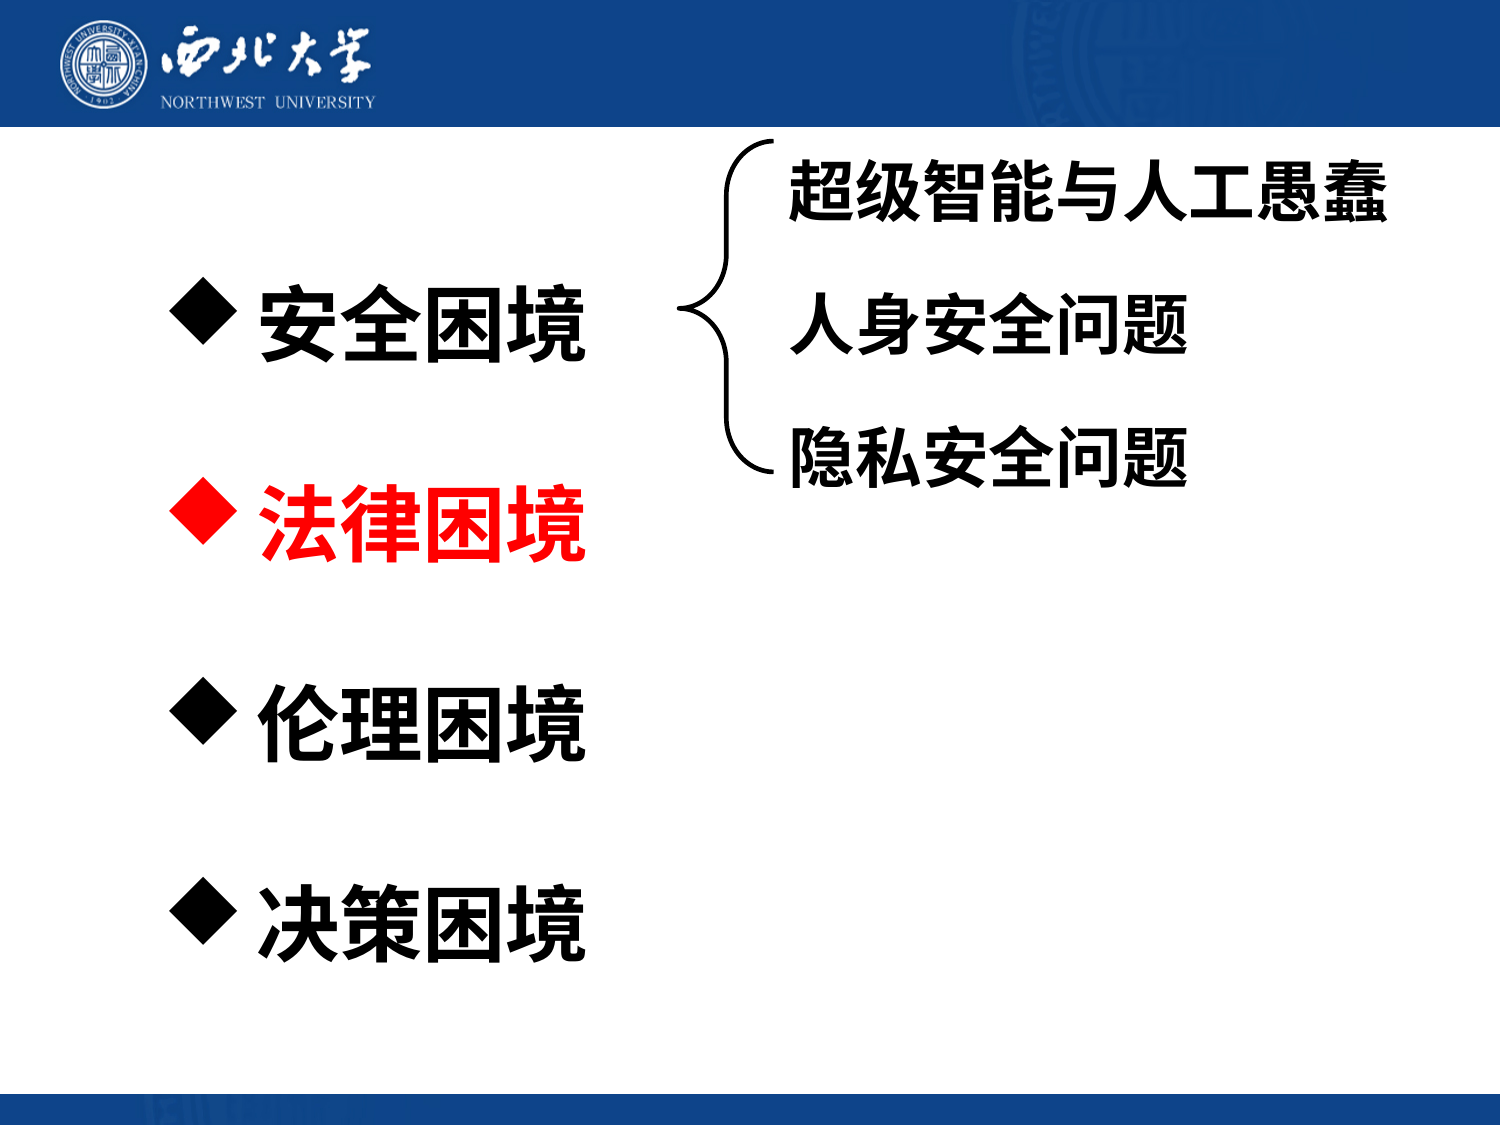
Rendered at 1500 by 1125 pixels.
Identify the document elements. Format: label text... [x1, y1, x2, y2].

picture [0, 0, 1500, 127]
picture [0, 1094, 1500, 1125]
list 超级智能与人工愚蠢 人身安全问题 隐私安全问题 [773, 101, 1483, 516]
text_box 安全困境 法律困境 伦理困境 决策困境 [147, 164, 739, 980]
text_box [678, 140, 774, 473]
